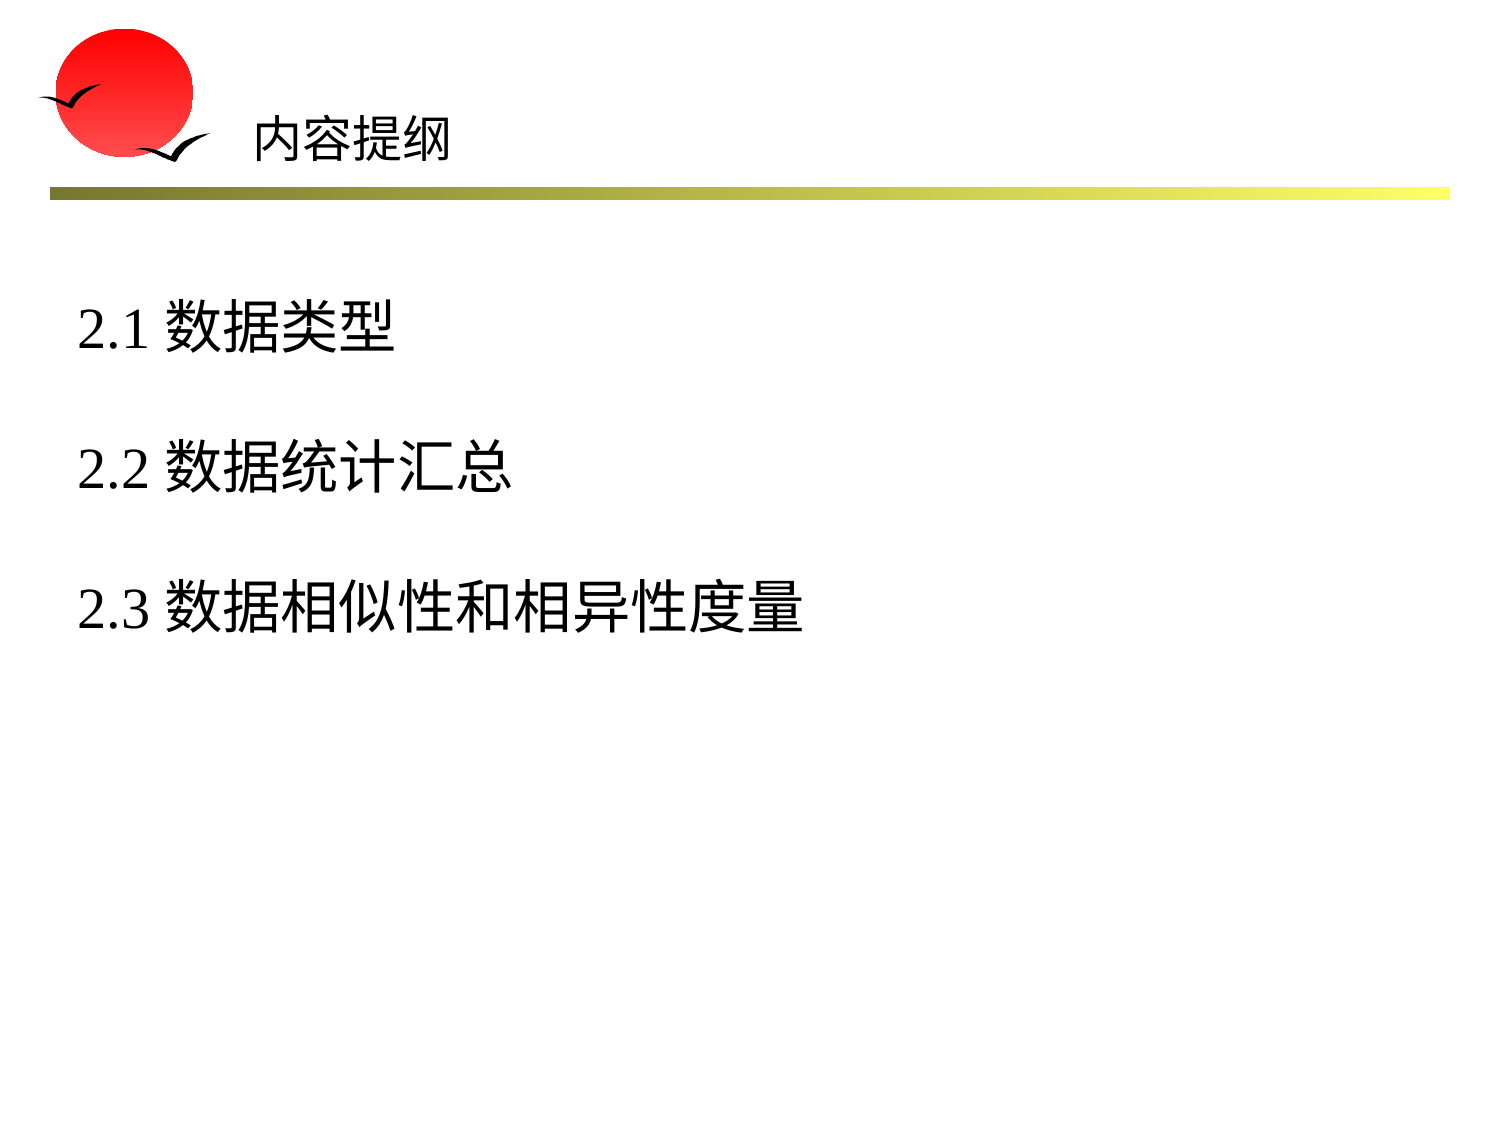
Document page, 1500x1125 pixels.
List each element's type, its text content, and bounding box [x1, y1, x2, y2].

list 2.1数据类型 2.2数据统计汇总 2.3数据相似性和相异性度量 [62, 212, 1450, 1006]
title 内容提纲 [237, 50, 1450, 175]
